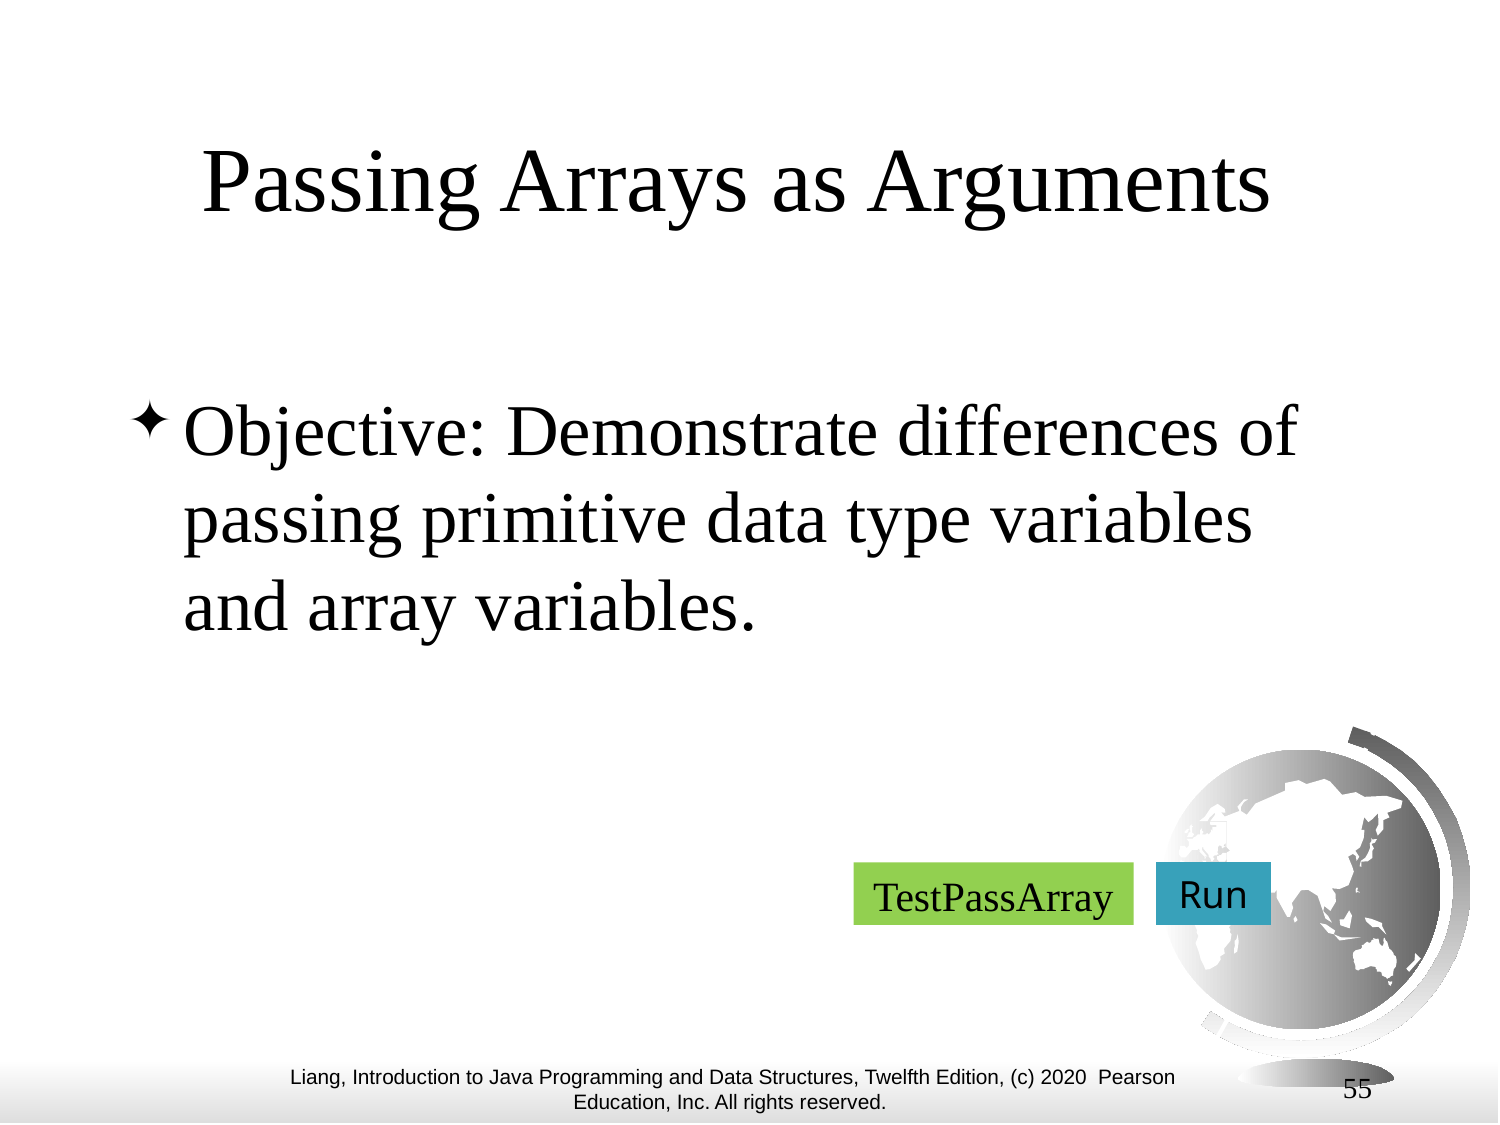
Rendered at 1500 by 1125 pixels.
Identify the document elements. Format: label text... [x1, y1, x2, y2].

title Passing Arrays as Arguments [99, 62, 1375, 288]
text_box TestPassArray [853, 862, 1134, 925]
slide_number 55 [1074, 1049, 1388, 1125]
text_box Run [1155, 862, 1271, 925]
list Objective: Demonstrate differences of passing primitive data type variables and array variables. [112, 375, 1388, 700]
